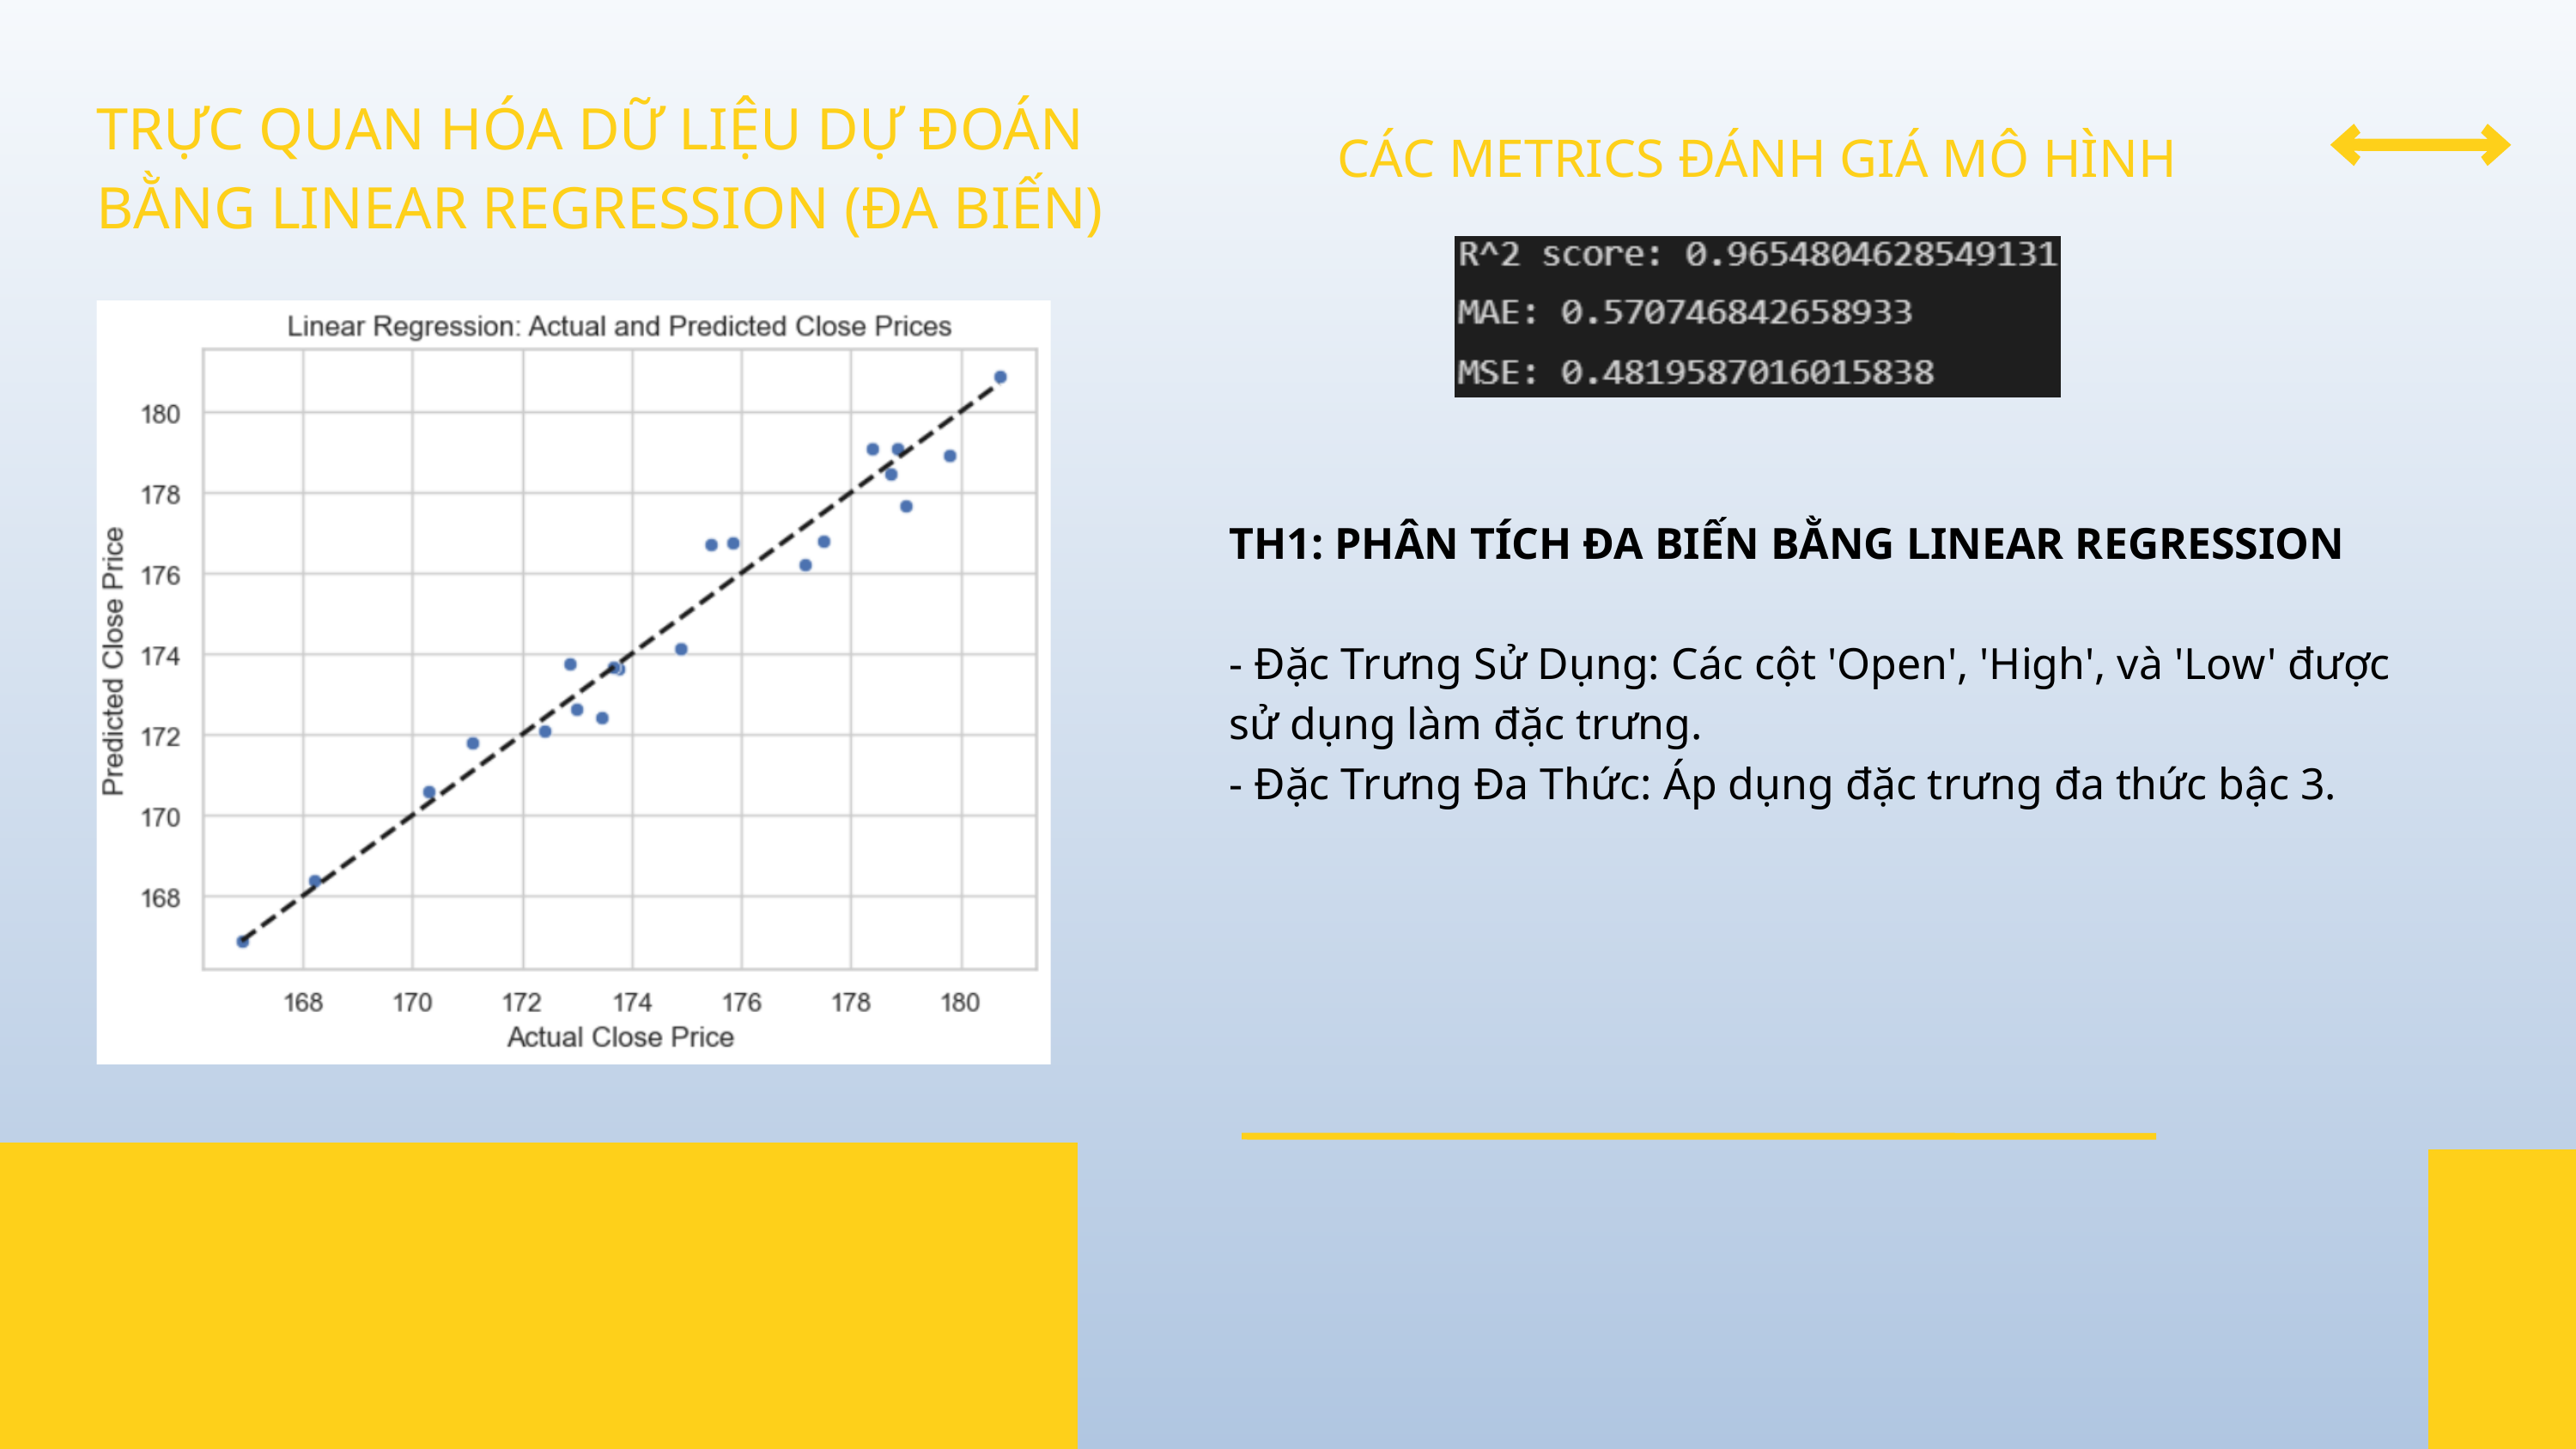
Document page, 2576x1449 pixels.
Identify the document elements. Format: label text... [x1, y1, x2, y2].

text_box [0, 1143, 1078, 1449]
picture [1454, 235, 2061, 397]
text_box CÁC METRICS ĐÁNH GIÁ MÔ HÌNH [1316, 108, 2198, 188]
text_box TRỰC QUAN HÓA DỮ LIỆU DỰ ĐOÁN BẰNG LINEAR REGRESSION (ĐA BIẾN) [96, 82, 1175, 240]
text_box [2427, 1149, 2576, 1449]
picture [96, 300, 1051, 1065]
text_box TH1: PHÂN TÍCH ĐA BIẾN BẰNG LINEAR REGRESSION - Đặc Trưng Sử Dụng: Các cột 'Open', 'High', và 'Low' được sử dụng làm đặc trưng. - Đặc Trưng Đa Thức: Áp dụng đặc trưng đa thức bậc 3. [1229, 507, 2421, 809]
